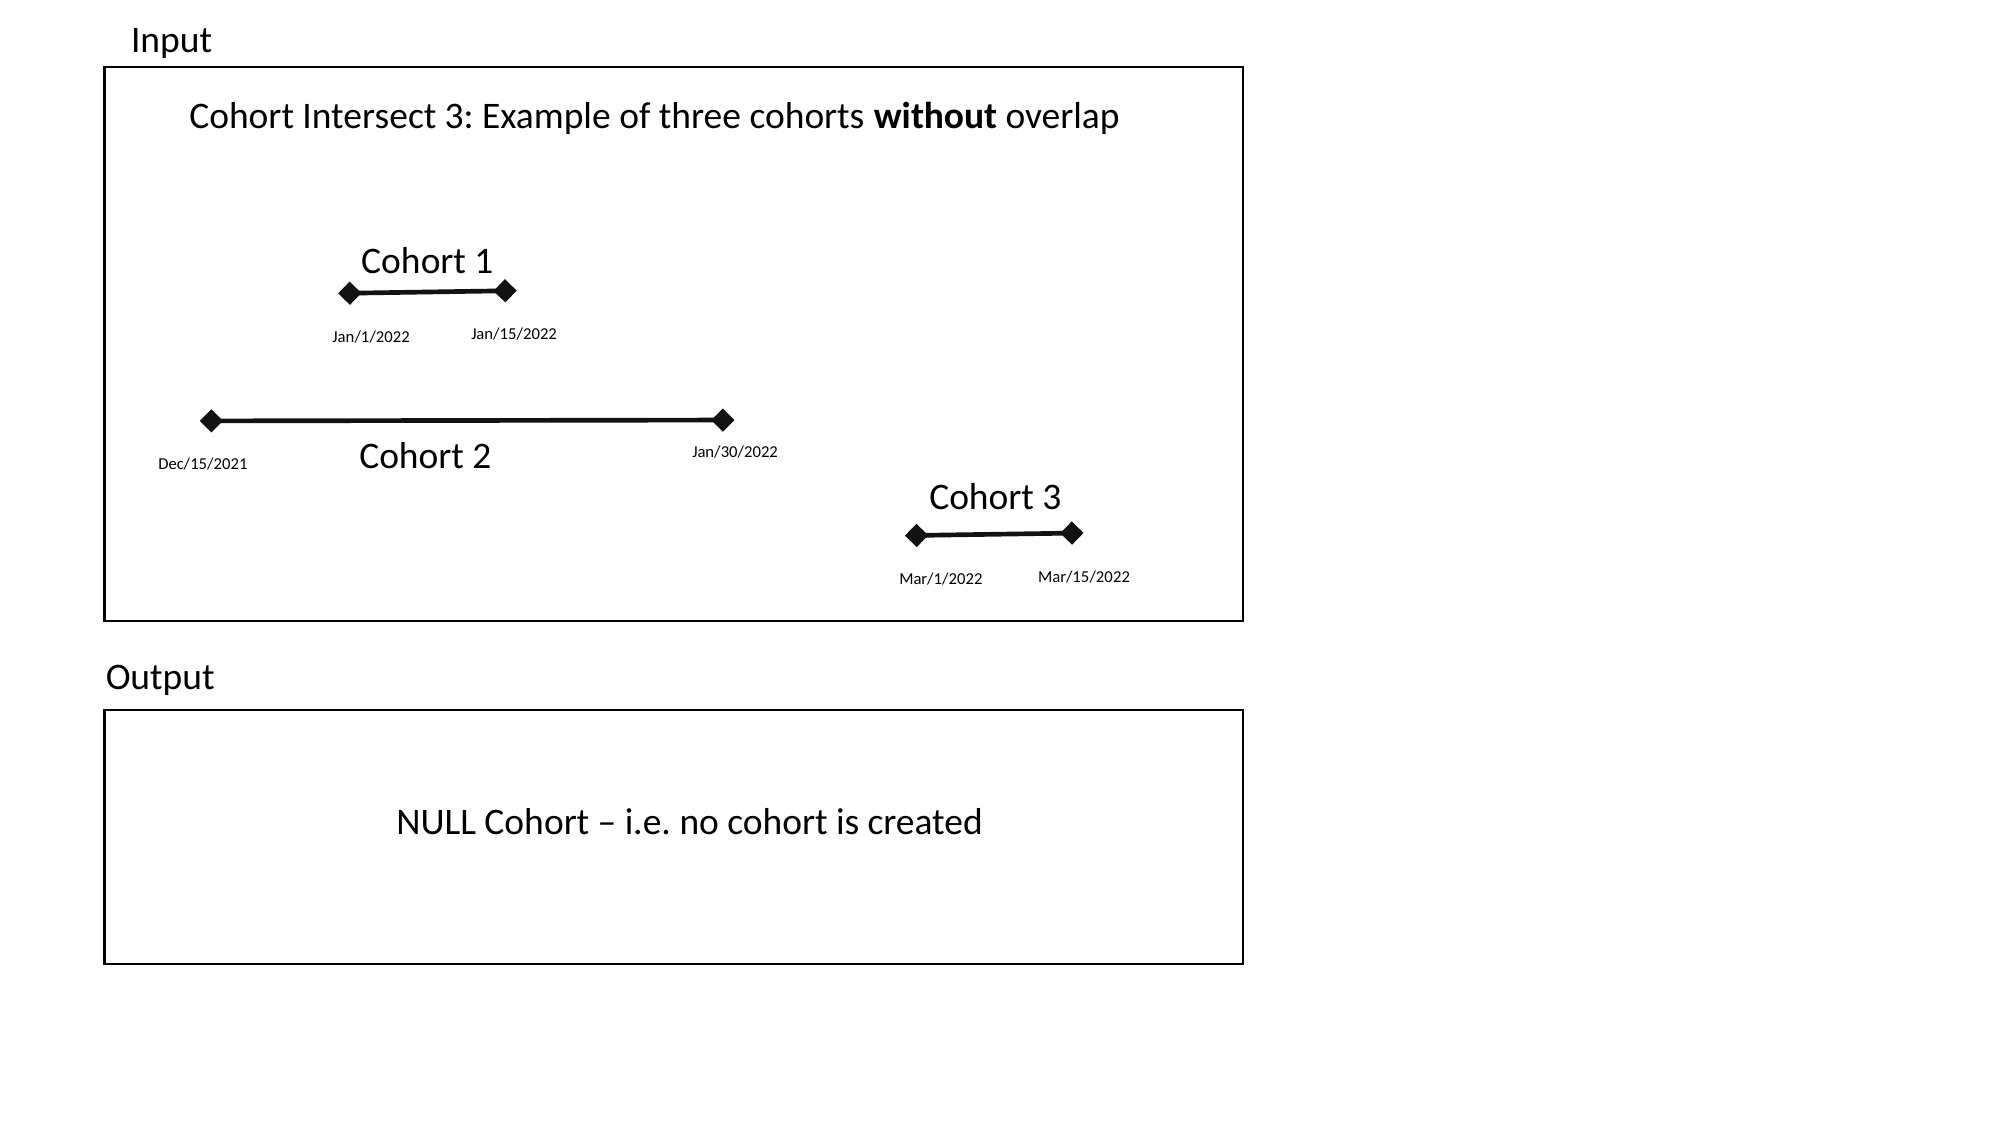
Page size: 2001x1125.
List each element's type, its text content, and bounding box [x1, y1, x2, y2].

text_box Output [91, 644, 356, 705]
text_box Mar/15/2022 [1023, 557, 1167, 593]
text_box NULL Cohort – i.e. no cohort is created [281, 790, 1099, 850]
text_box Jan/15/2022 [456, 315, 600, 351]
text_box Mar/1/2022 [884, 560, 1005, 596]
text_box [349, 290, 506, 294]
text_box [103, 66, 1244, 622]
text_box Input [116, 7, 382, 68]
text_box Cohort 1 [346, 228, 531, 289]
text_box Cohort 3 [914, 464, 1099, 525]
text_box Jan/1/2022 [317, 318, 428, 353]
text_box Cohort Intersect 3: Example of three cohorts without overlap [174, 84, 1180, 144]
text_box Dec/15/2021 [143, 445, 282, 481]
text_box Jan/30/2022 [677, 433, 830, 468]
text_box Cohort 2 [344, 424, 529, 484]
text_box [103, 709, 1244, 965]
